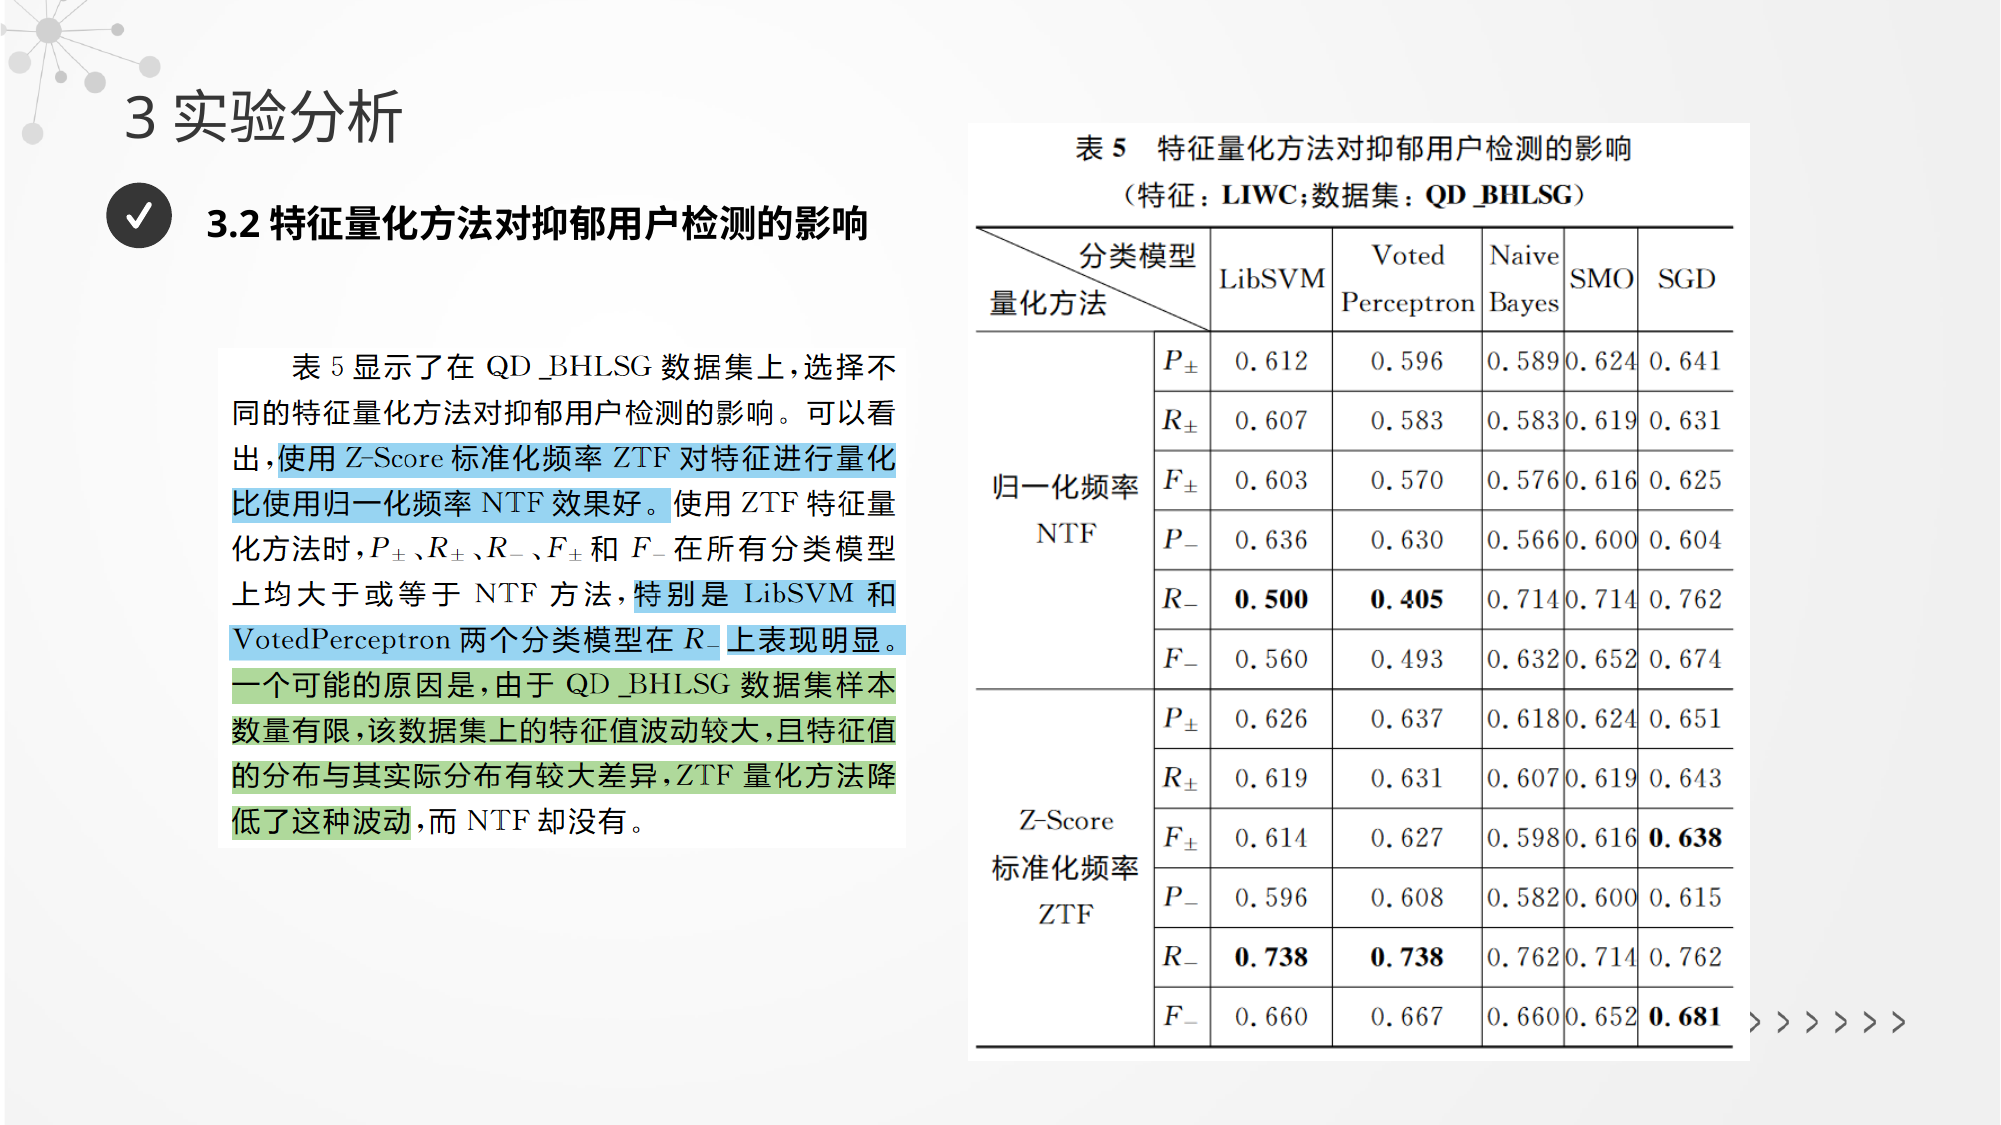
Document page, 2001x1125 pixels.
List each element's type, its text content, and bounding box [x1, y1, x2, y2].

text_box 3实验分析 [109, 72, 674, 158]
picture [1, 0, 2001, 1125]
text_box 3.2特征量化方法对抑郁用户检测的影响 [191, 169, 968, 252]
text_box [106, 182, 172, 249]
